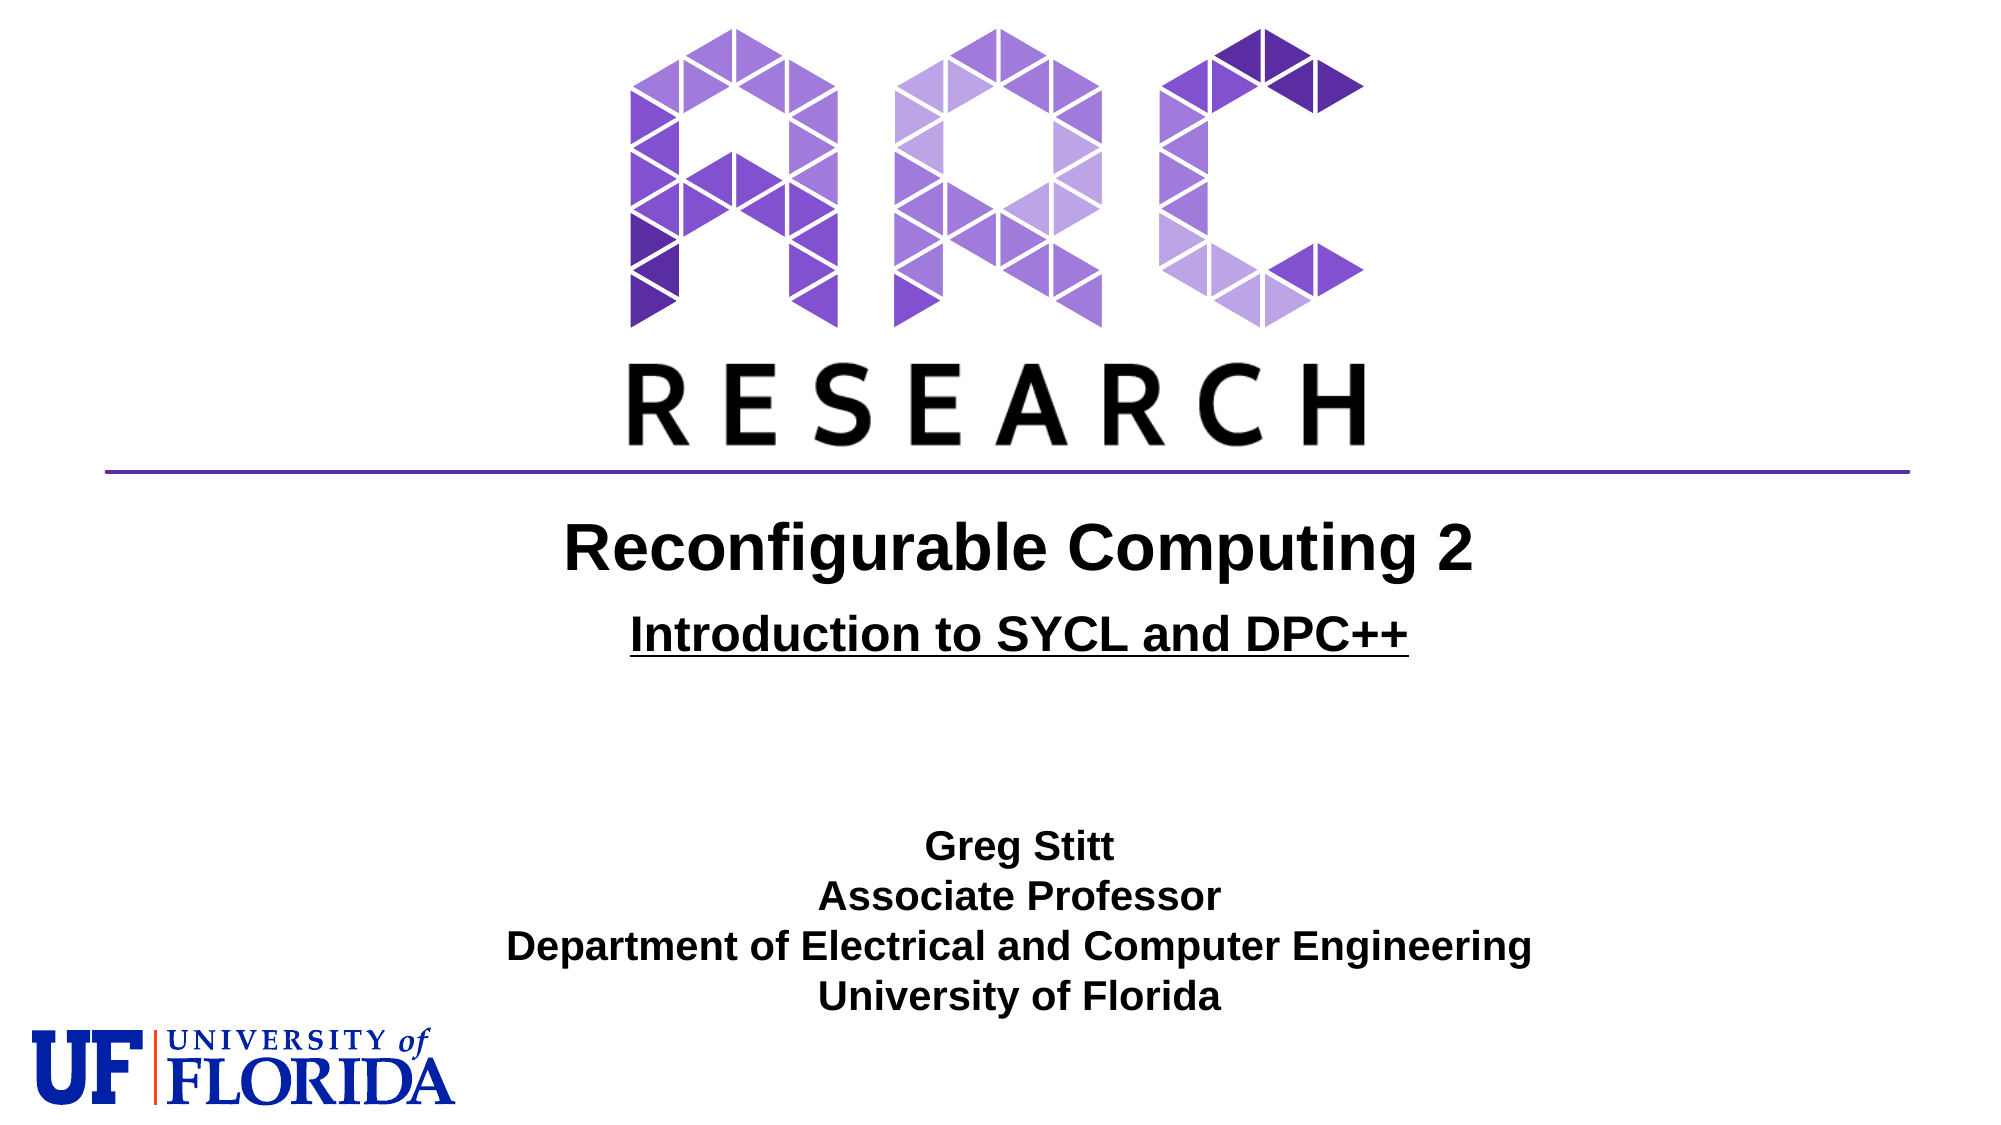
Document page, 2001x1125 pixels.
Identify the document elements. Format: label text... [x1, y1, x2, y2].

text_box Greg Stitt Associate Professor Department of Electrical and Computer Engineering University of Florida [328, 811, 1675, 1112]
picture [615, 348, 984, 463]
text_box Reconfigurable Computing 2 Introduction to SYCL and DPC++ [328, 496, 1675, 700]
picture [986, 348, 1379, 463]
picture [30, 1025, 459, 1113]
